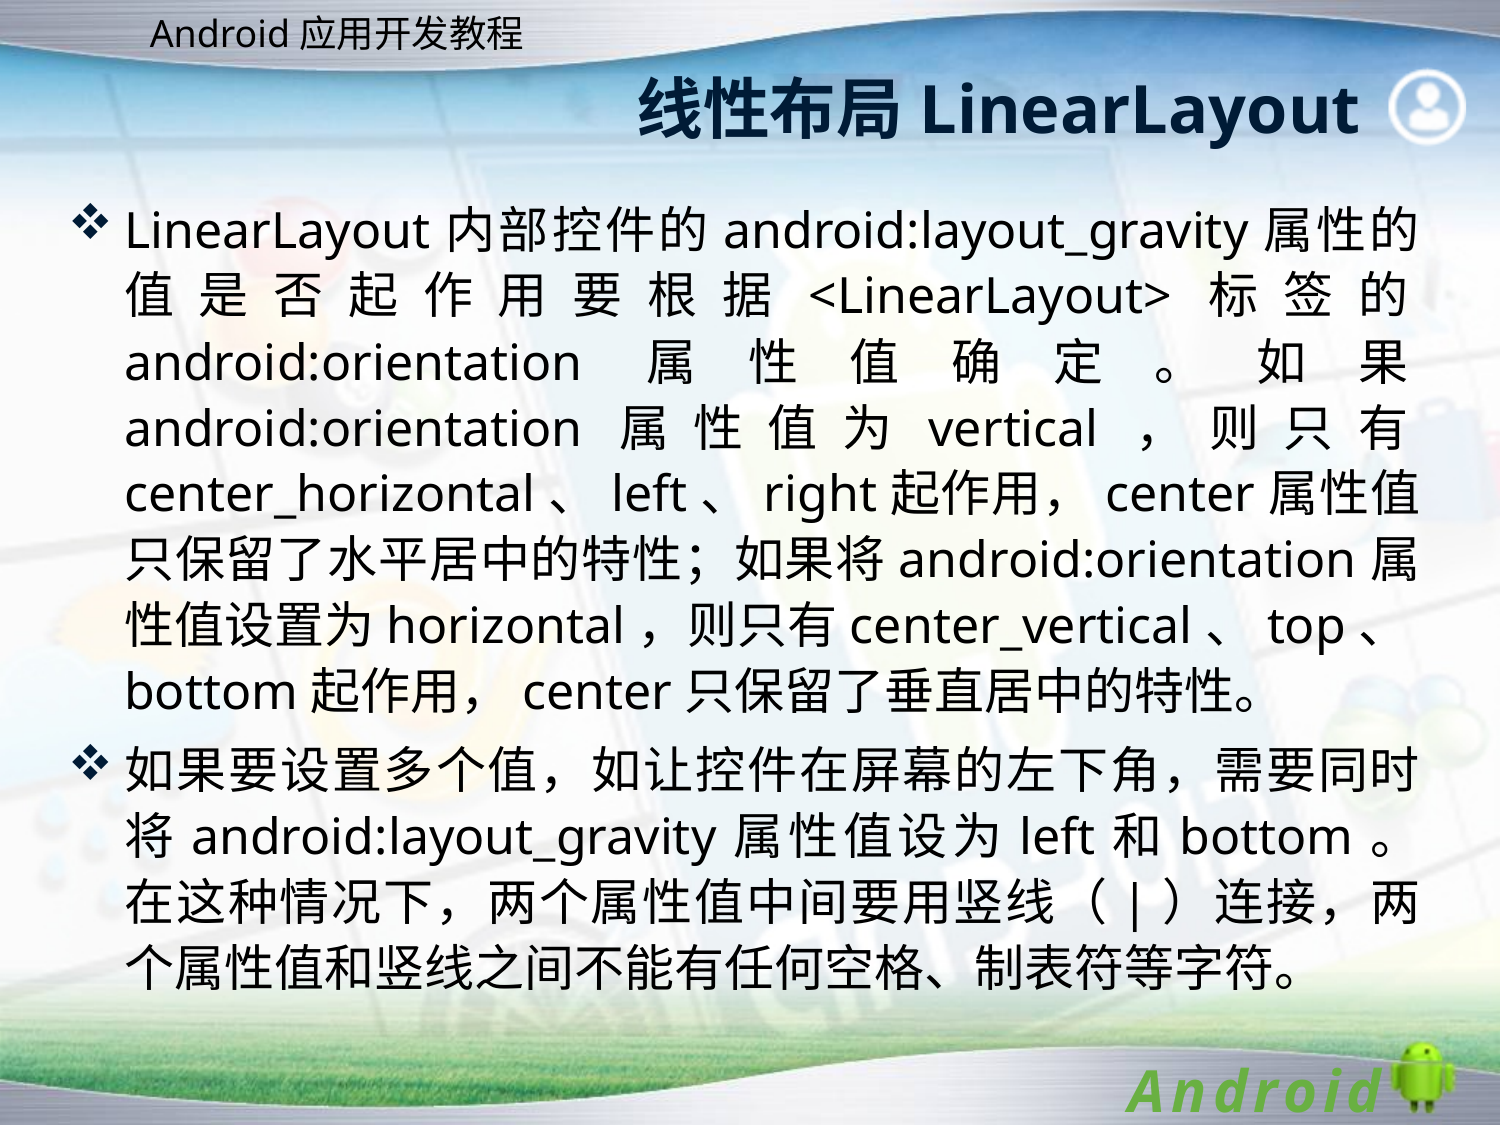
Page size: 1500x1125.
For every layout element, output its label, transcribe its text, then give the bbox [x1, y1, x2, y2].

title 线性布局LinearLayout [213, 66, 1377, 147]
list LinearLayout内部控件的android:layout_gravity属性的值是否起作用要根据<LinearLayout>标签的android:orientation属性值确定。如果android:orientation属性值为vertical，则只有center_horizontal、left、right起作用，center属性值只保留了水平居中的特性；如果将android:orientation属性值设置为horizontal，则只有center_vertical、top、bottom起作用，center只保留了垂直居中的特性。 如果要设置多个值，如让控件在屏幕的左下角，需要同时将android:layout_gravity属性值设为left和bottom。在这种情况下，两个属性值中间要用竖线（|）连接，两个属性值和竖线之间不能有任何空格、制表符等字符。 [52, 184, 1436, 977]
picture [0, 1, 1500, 1125]
